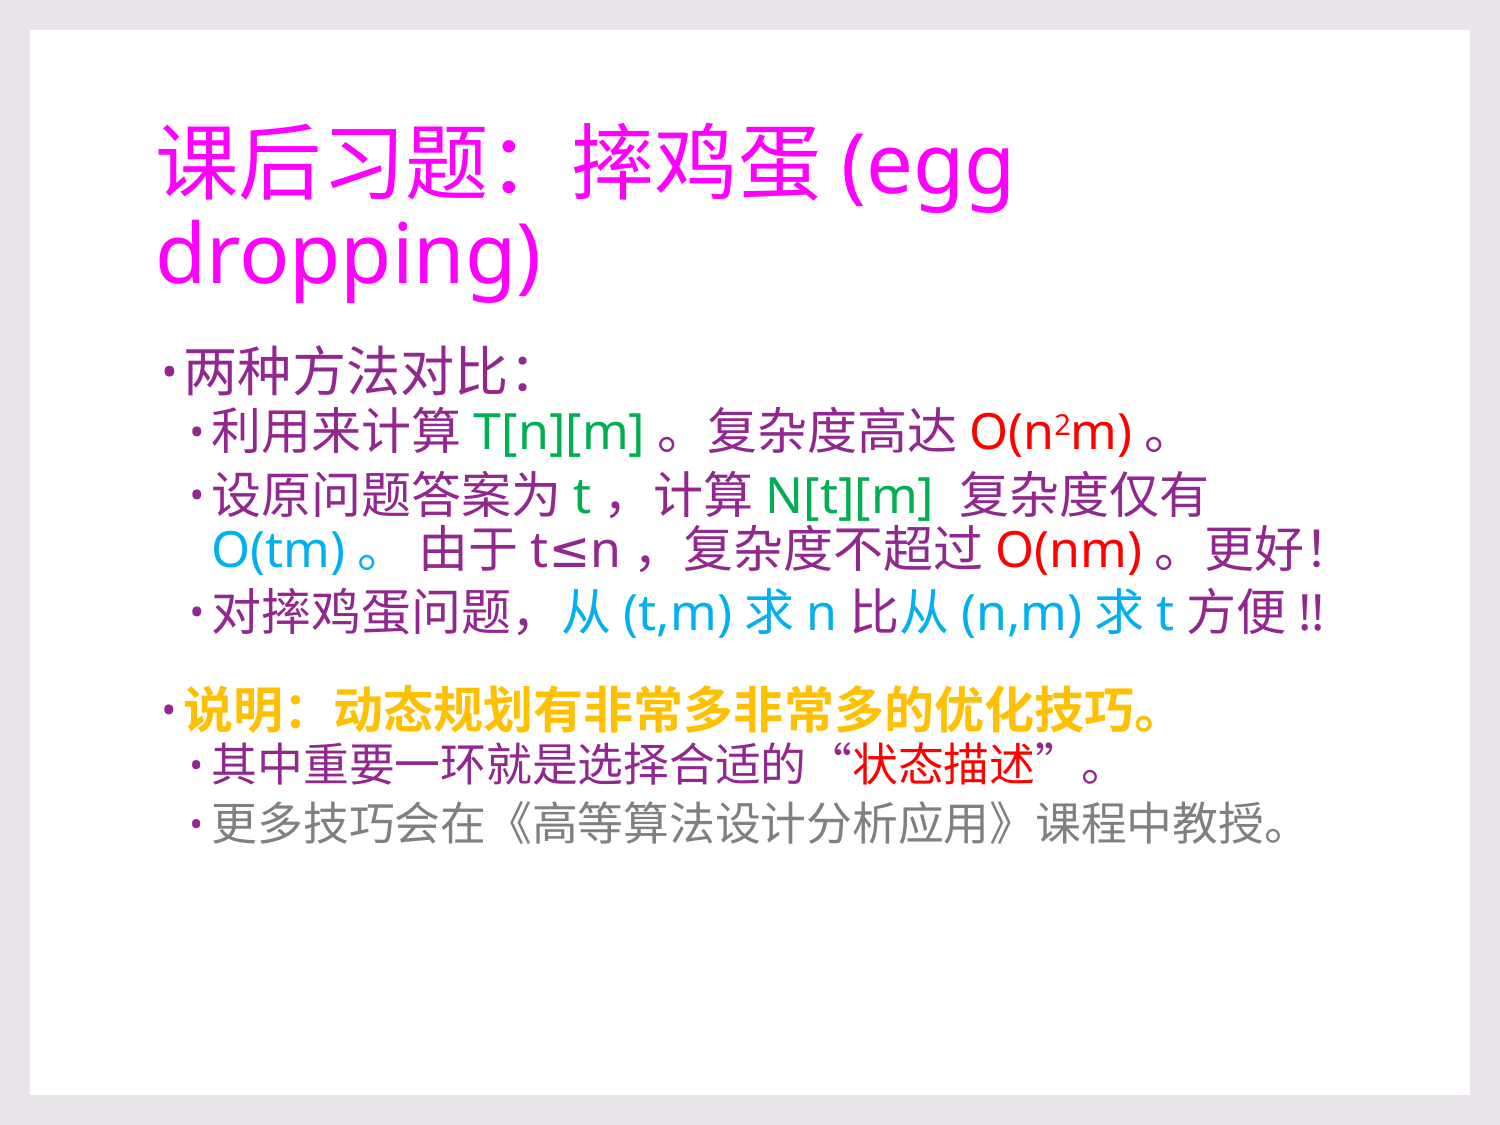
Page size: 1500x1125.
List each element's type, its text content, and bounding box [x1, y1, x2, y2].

title 课后习题：摔鸡蛋(egg dropping) [140, 99, 1356, 323]
